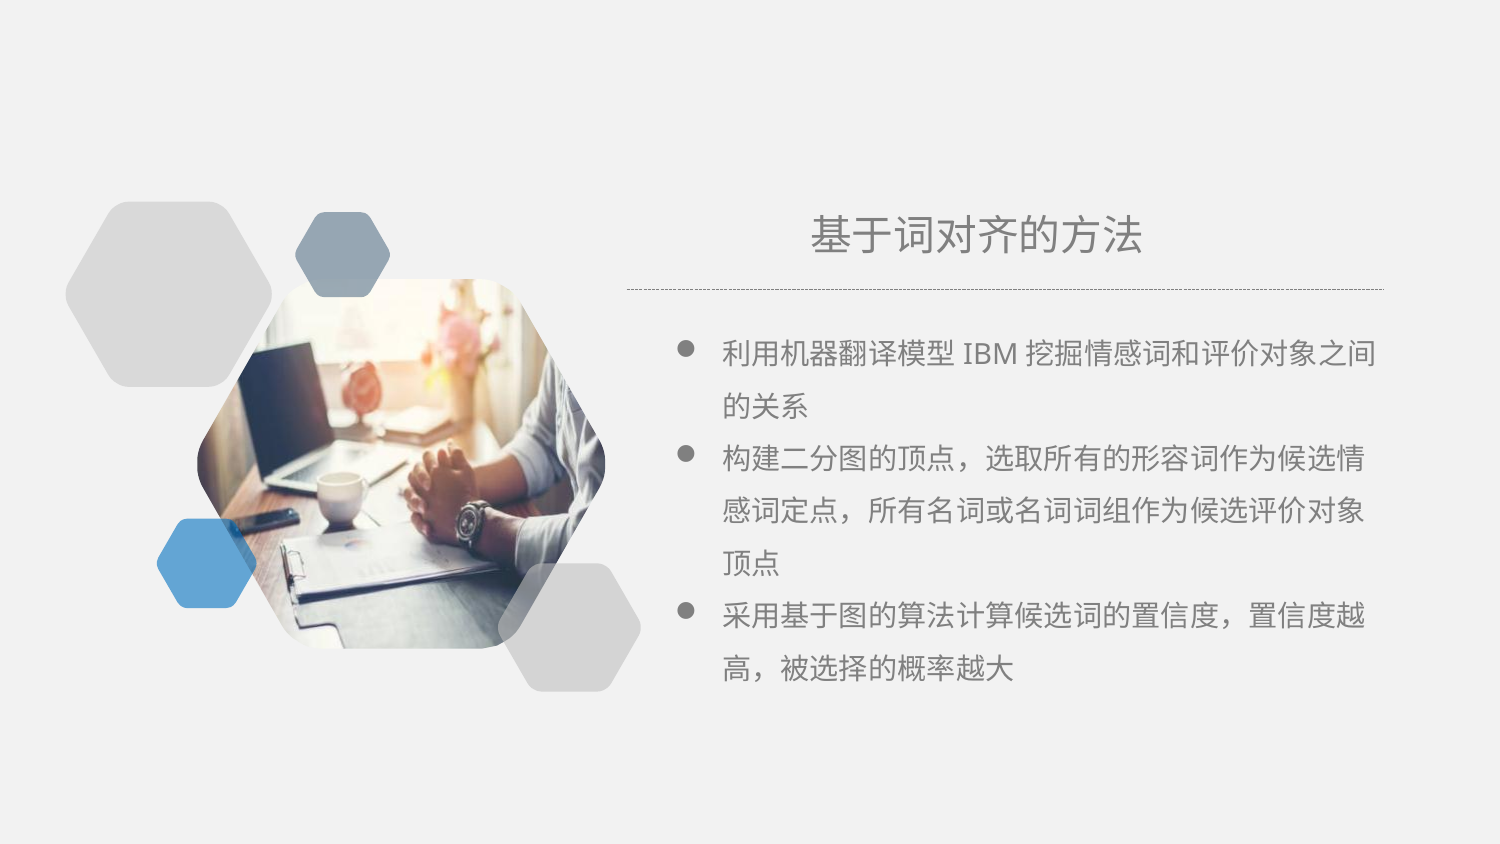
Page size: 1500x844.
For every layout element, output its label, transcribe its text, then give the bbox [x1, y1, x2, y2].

text_box [506, 565, 642, 693]
text_box 基于词对齐的方法 [727, 201, 1227, 267]
text_box [64, 200, 269, 388]
text_box [155, 517, 197, 610]
text_box [294, 211, 391, 279]
text_box 利用机器翻译模型IBM挖掘情感词和评价对象之间的关系 构建二分图的顶点，选取所有的形容词作为候选情感词定点，所有名词或名词词组作为候选评价对象顶点 采用基于图的算法计算候选词的置信度，置信度越高，被选择的概率越大 [660, 310, 1403, 693]
picture [197, 279, 606, 649]
